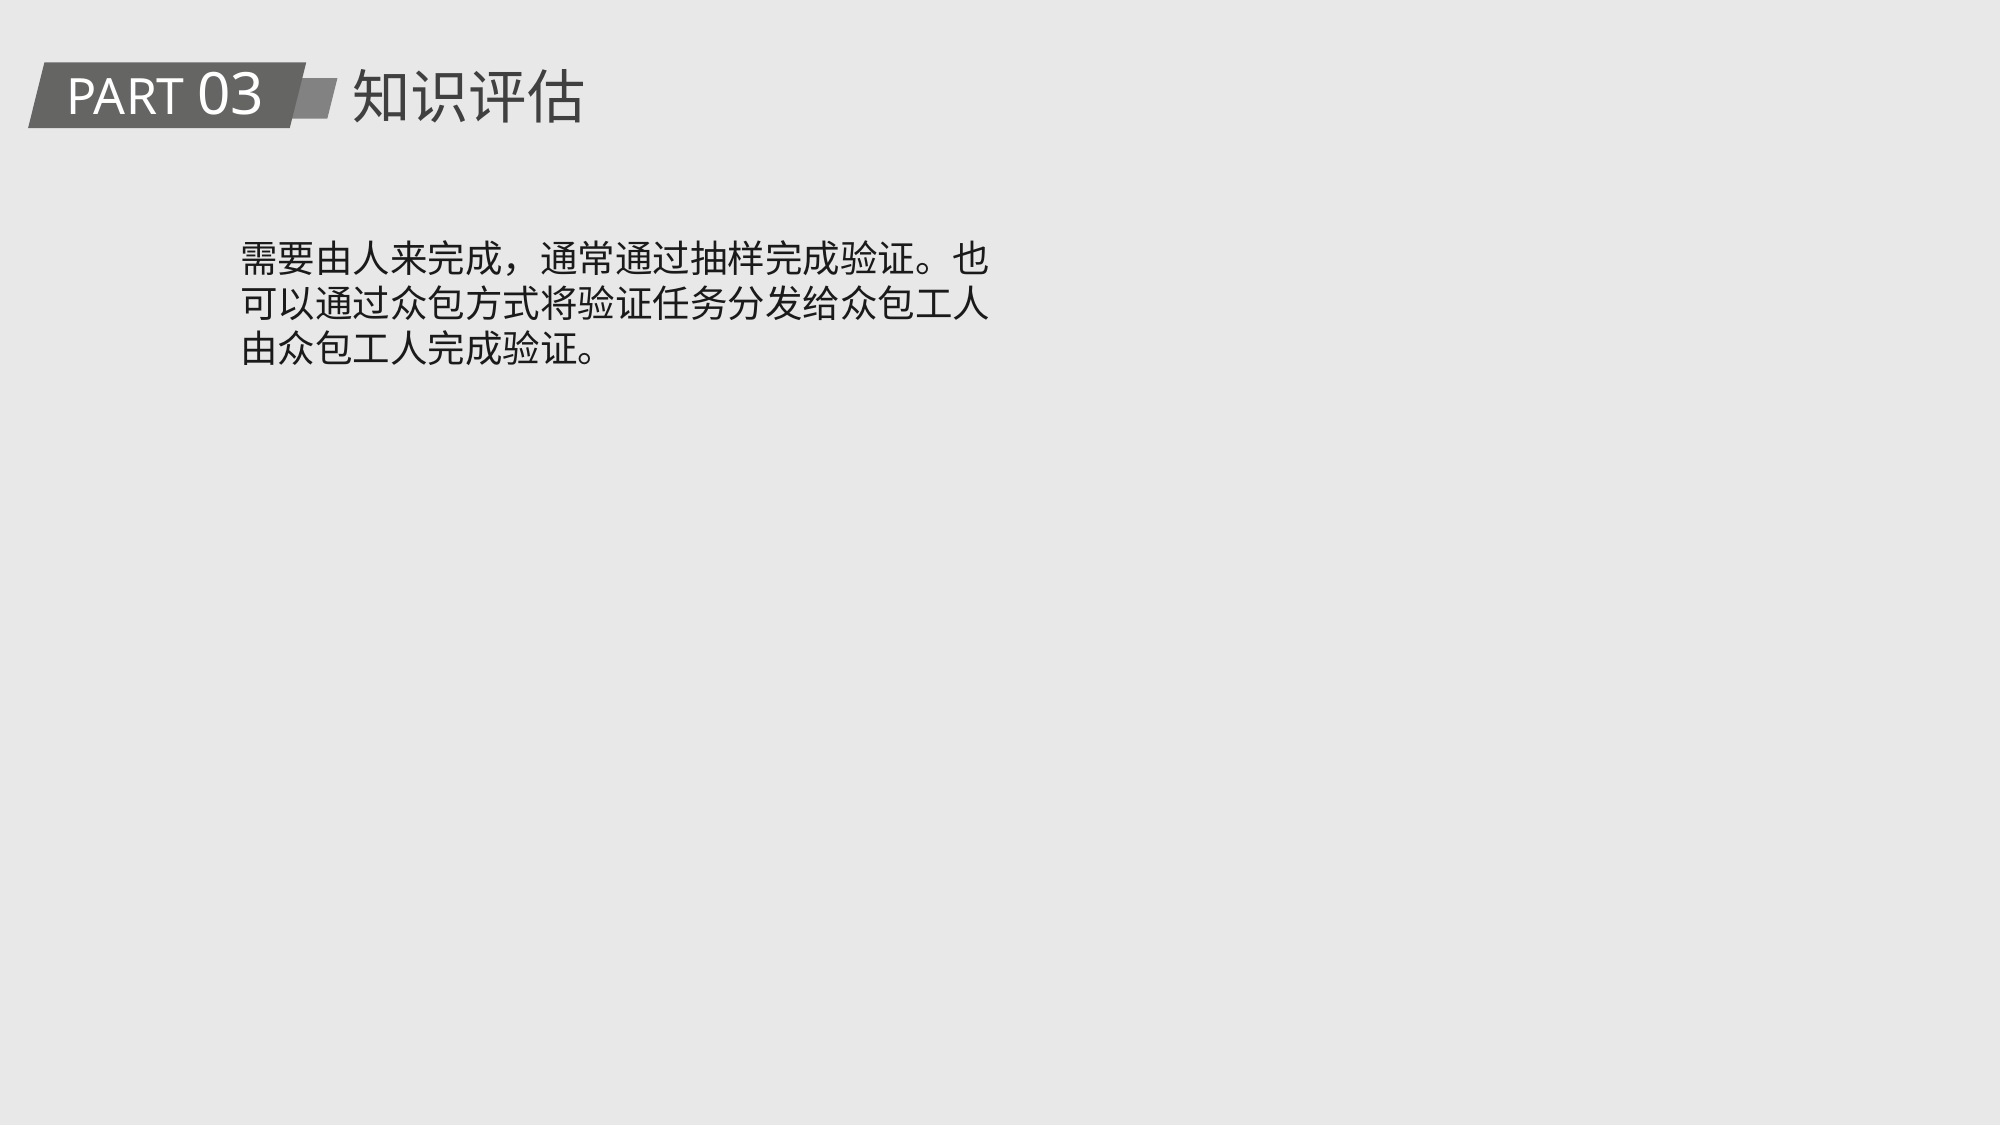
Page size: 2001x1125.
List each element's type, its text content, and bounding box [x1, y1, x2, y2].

text_box 需要由人来完成，通常通过抽样完成验证。也可以通过众包方式将验证任务分发给众包工人由众包工人完成验证。 [225, 227, 1031, 377]
text_box [26, 61, 51, 130]
text_box [283, 61, 308, 130]
text_box PART 03 [51, 48, 283, 134]
text_box 知识评估 [337, 52, 910, 138]
text_box [294, 77, 337, 120]
